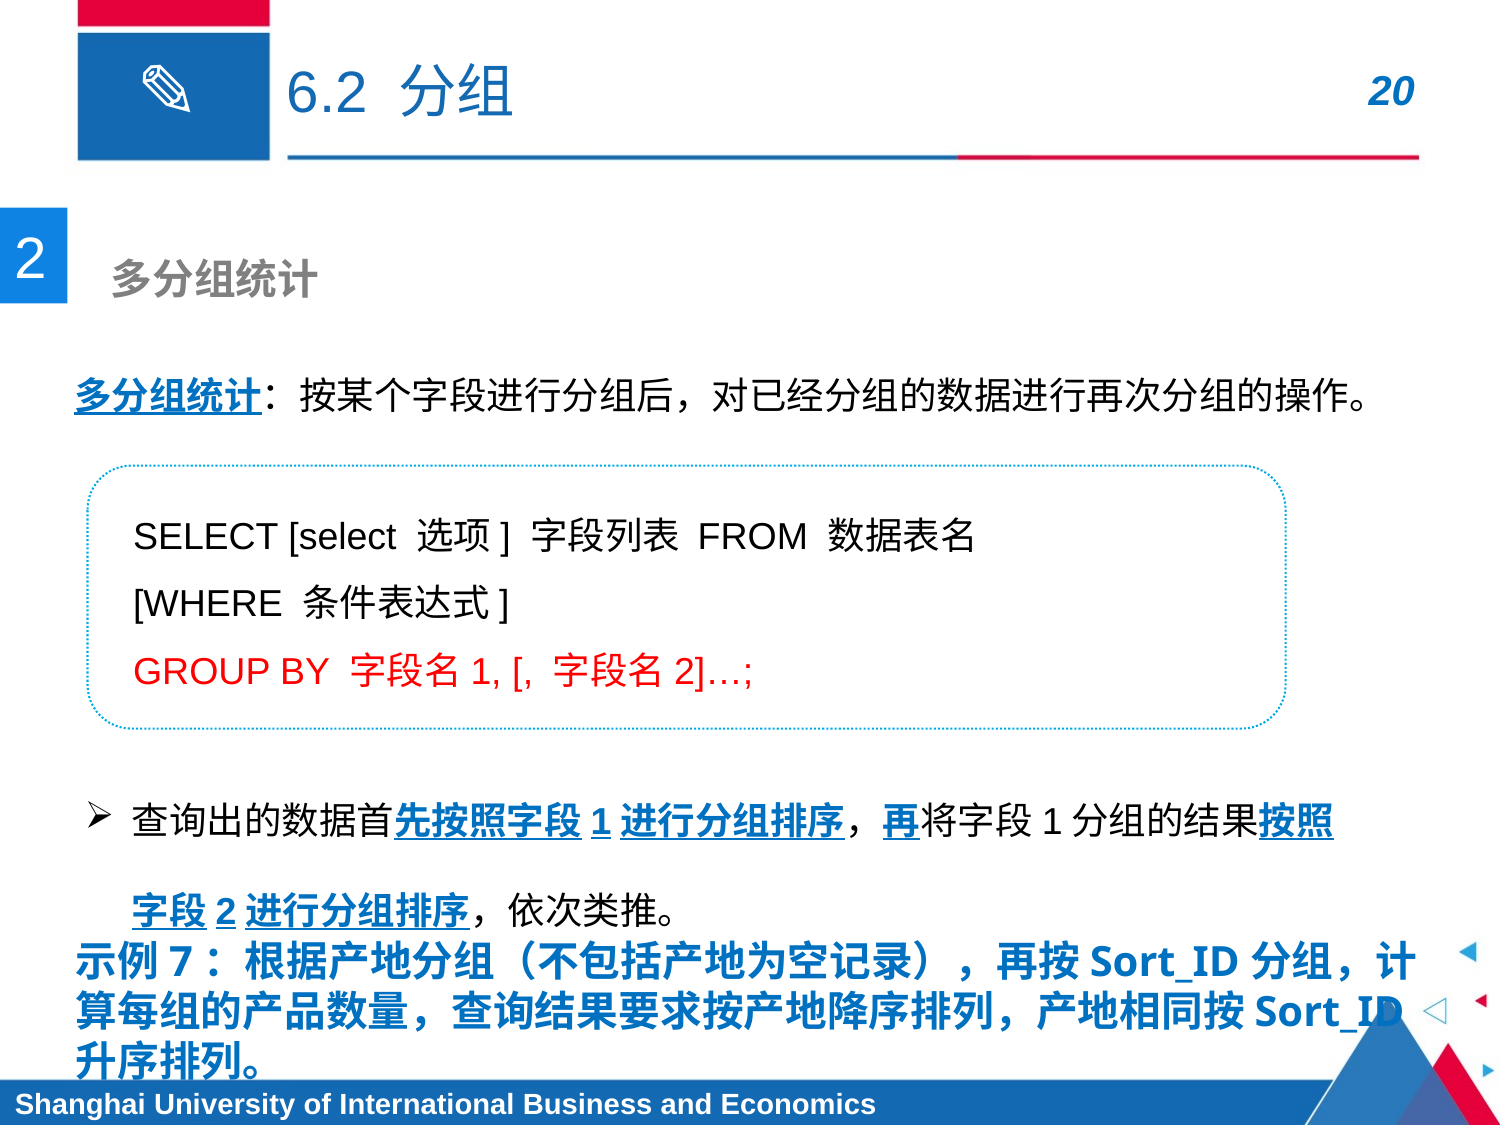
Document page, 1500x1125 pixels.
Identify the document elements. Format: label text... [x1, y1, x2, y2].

text_box 多分组统计：按某个字段进行分组后，对已经分组的数据进行再次分组的操作。 [59, 319, 1438, 425]
picture [0, 0, 1500, 1125]
text_box SELECT [select 选项] 字段列表 FROM 数据表名 [WHERE 条件表达式] GROUP BY 字段名1, [, 字段名2]…; [97, 481, 1269, 699]
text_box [0, 207, 68, 304]
text_box 示例7：根据产地分组（不包括产地为空记录），再按Sort_ID分组，计算每组的产品数量，查询结果要求按产地降序排列，产地相同按Sort_ID升序排列。 [60, 927, 1440, 1092]
text_box 多分组统计 [70, 245, 842, 310]
text_box 查询出的数据首先按照字段1进行分组排序，再将字段1分组的结果按照字段2进行分组排序，依次类推。 [70, 744, 1378, 927]
text_box [87, 465, 1286, 729]
title 6.2 分组 [271, 25, 1046, 153]
